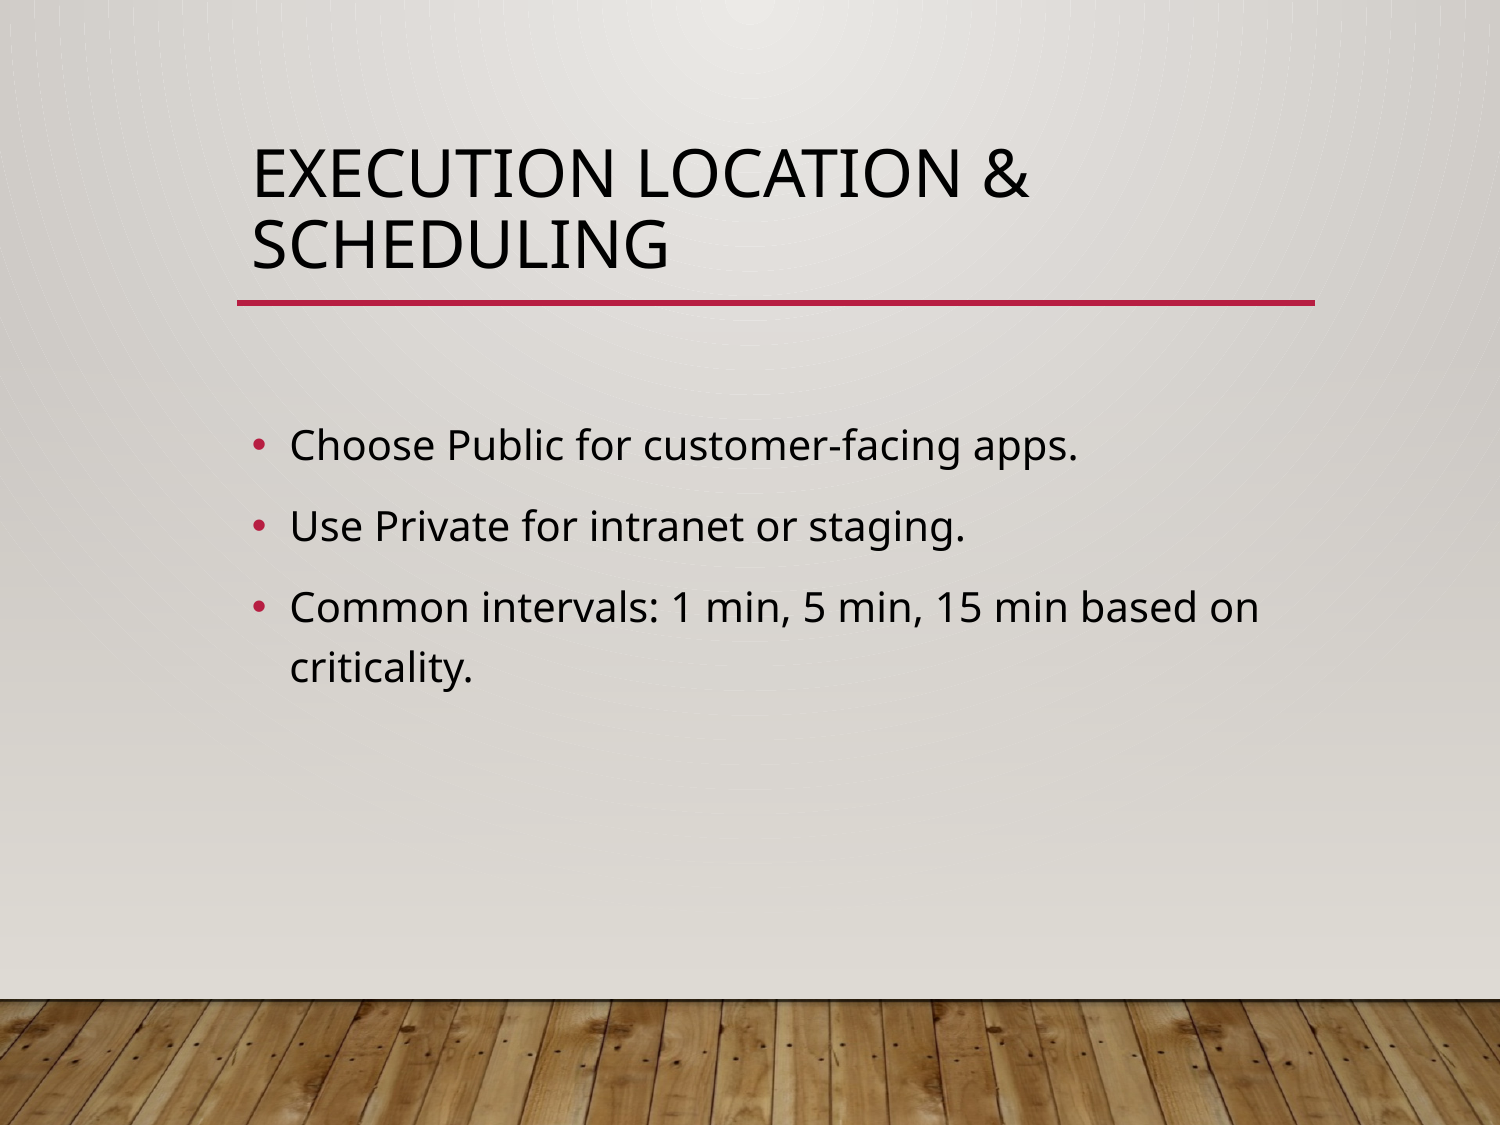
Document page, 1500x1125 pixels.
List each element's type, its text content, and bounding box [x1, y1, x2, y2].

title Execution Location & Scheduling [236, 131, 1315, 305]
list Choose Public for customer-facing apps. Use Private for intranet or staging. Common intervals: 1 min, 5 min, 15 min based on criticality. [236, 330, 1315, 897]
picture [0, 999, 1500, 1125]
